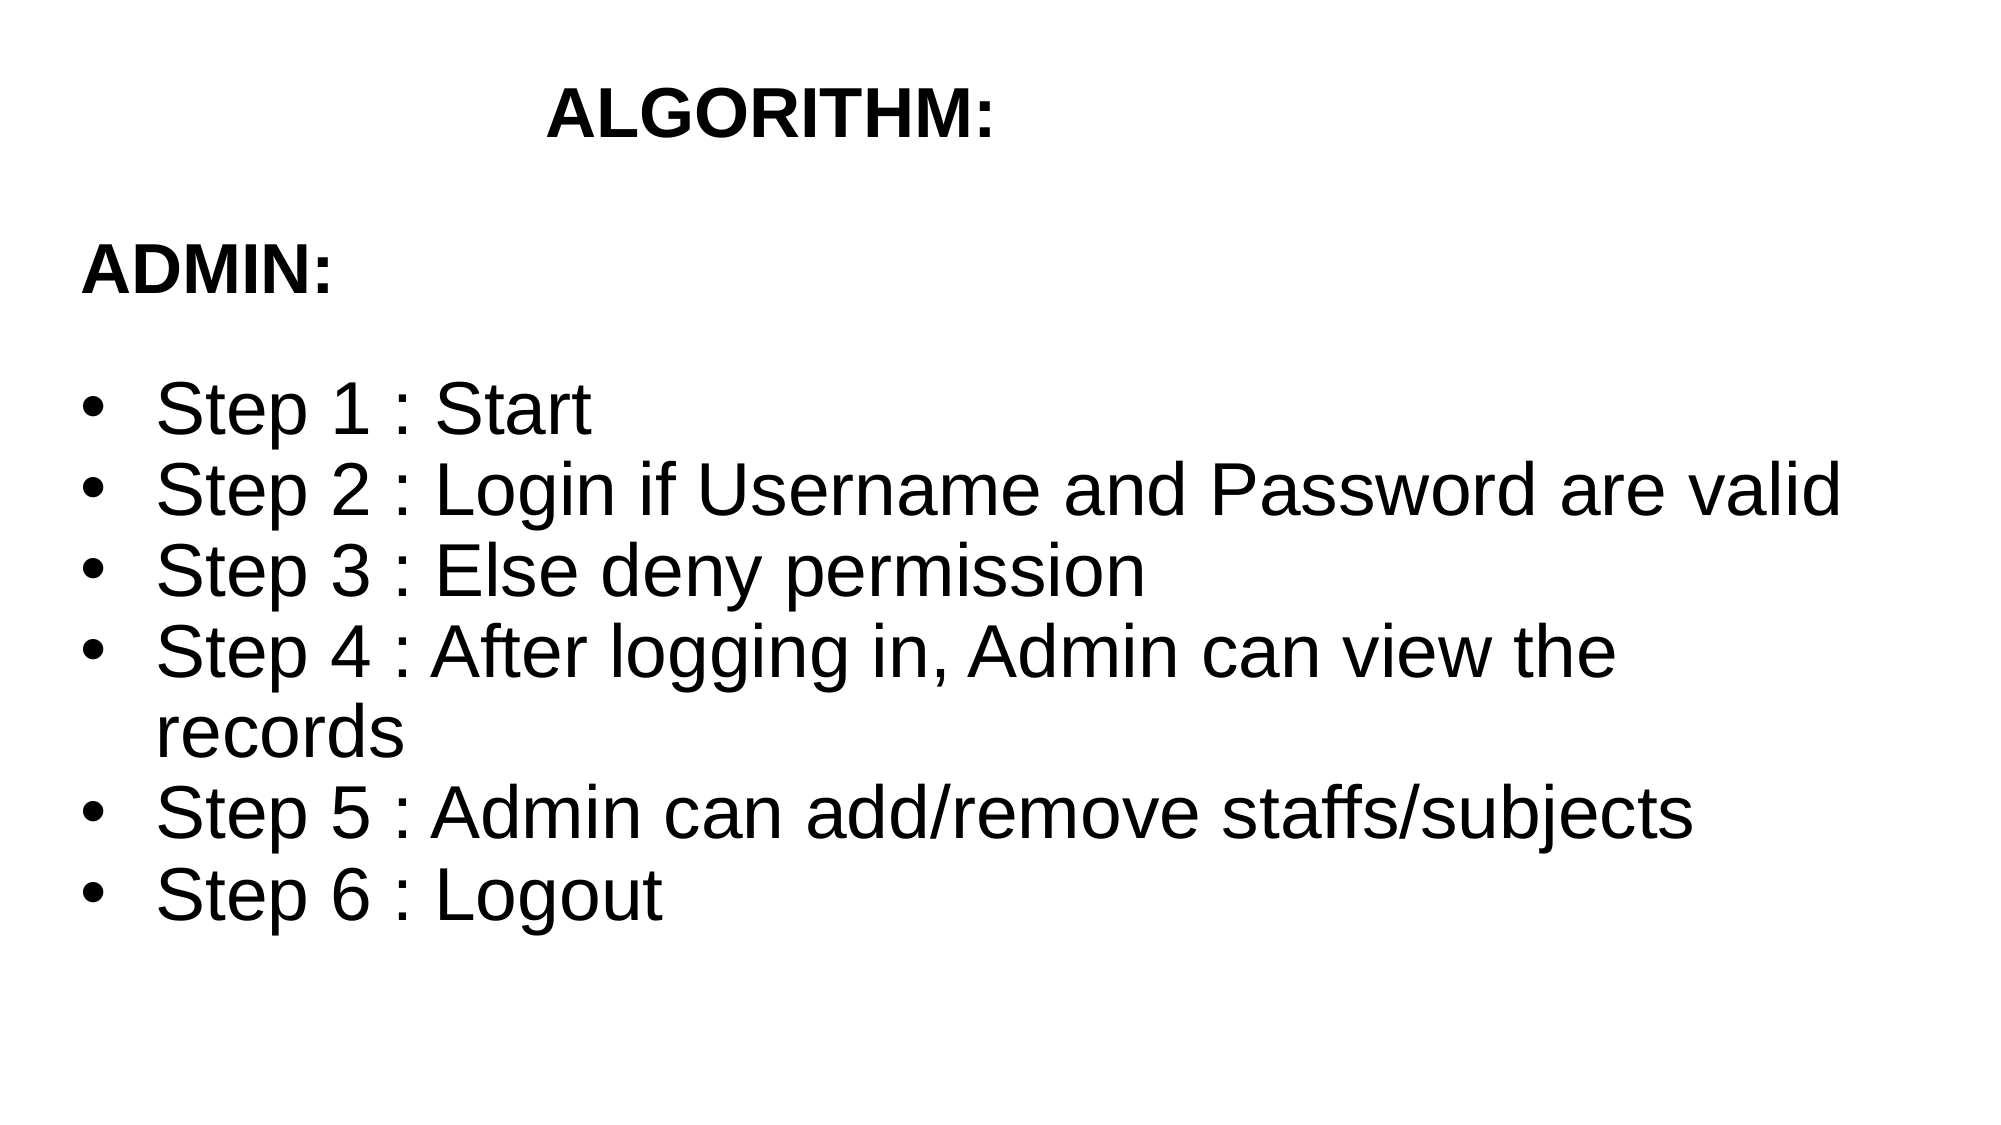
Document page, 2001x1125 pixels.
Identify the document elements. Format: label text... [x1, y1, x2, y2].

list Step 1 : Start Step 2 : Login if Username and Password are valid Step 3 : Else deny permission Step 4 : After logging in, Admin can view the records Step 5 : Admin can add/remove staffs/subjects Step 6 : Logout [80, 369, 1881, 1022]
title ADMIN: [80, 213, 1088, 329]
title ALGORITHM: [545, 56, 1688, 172]
